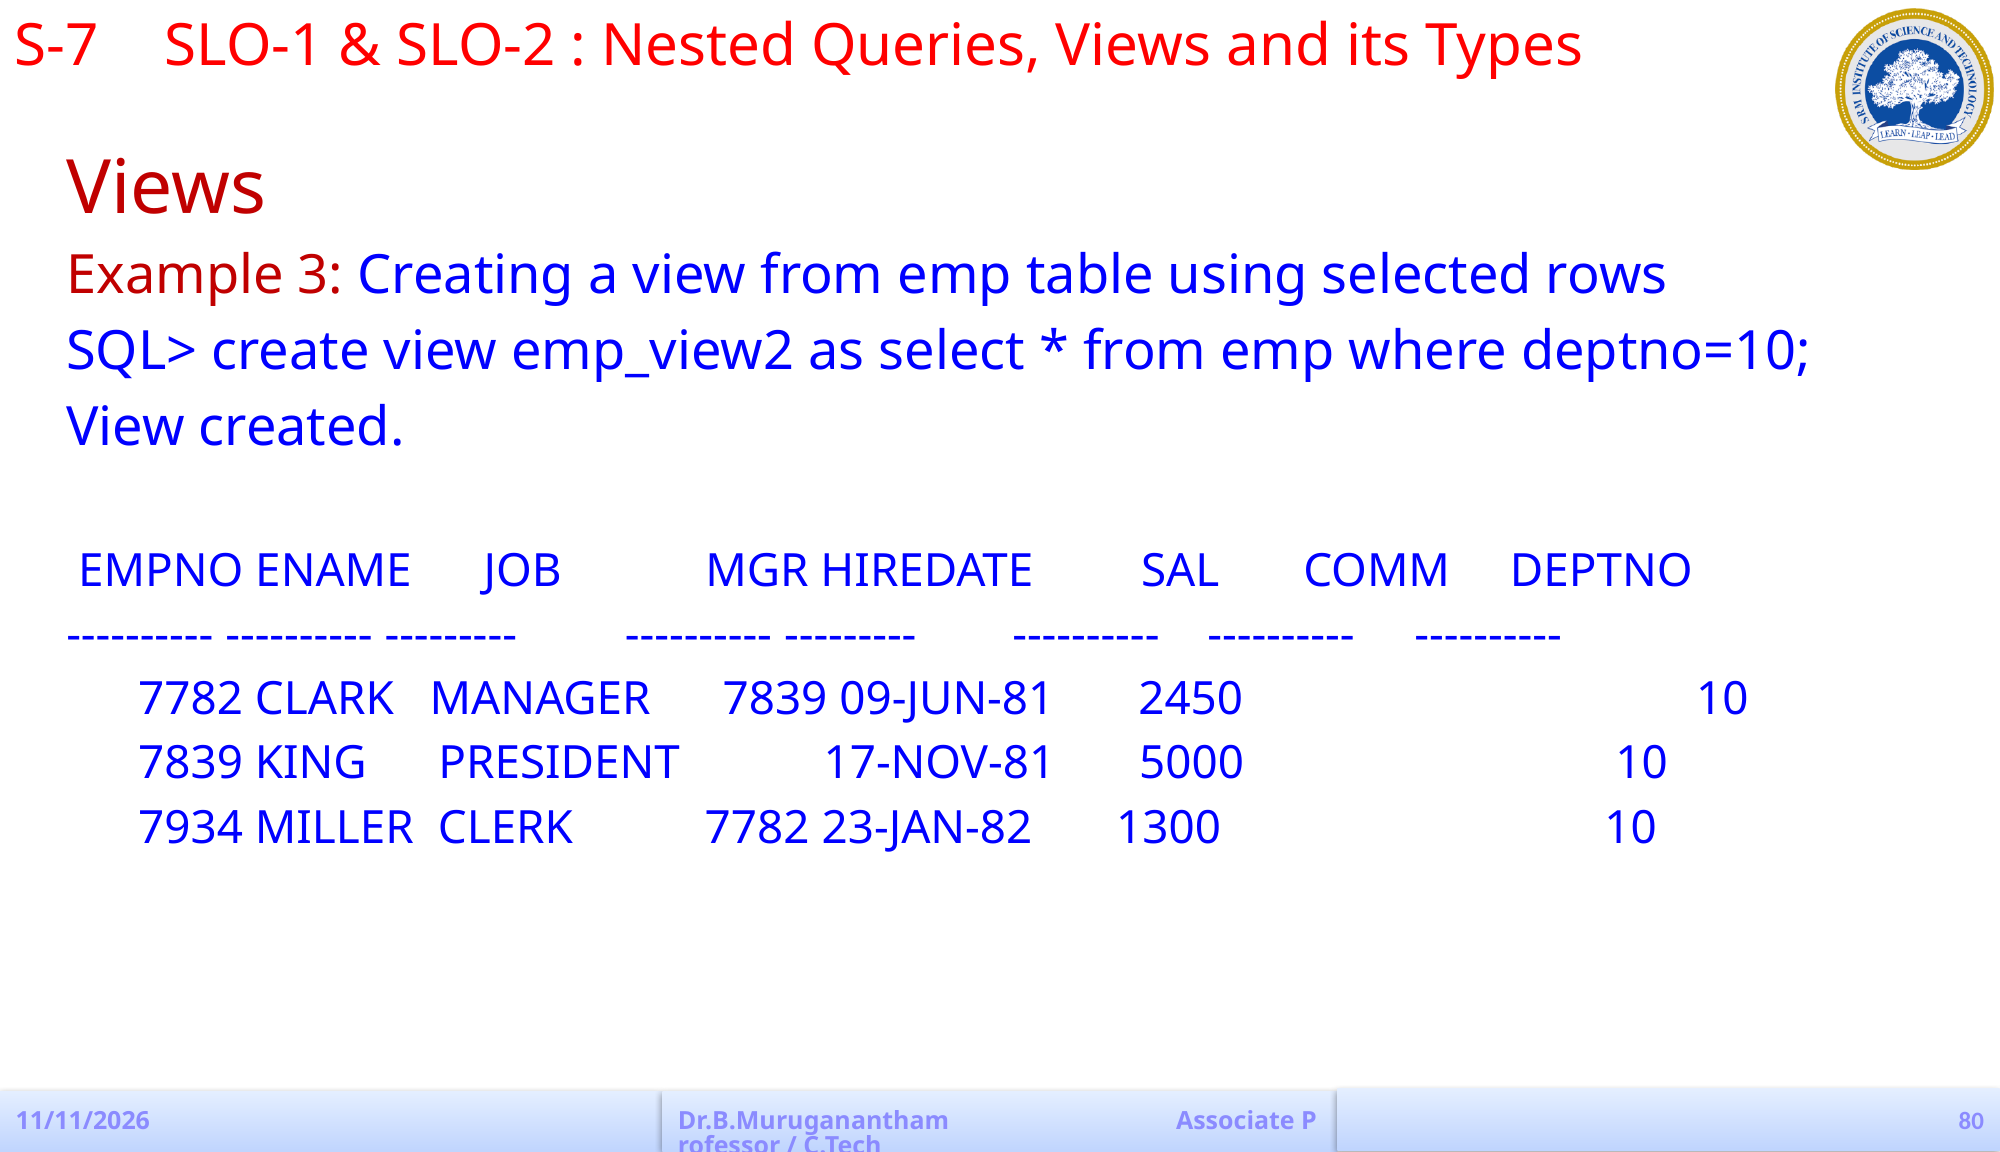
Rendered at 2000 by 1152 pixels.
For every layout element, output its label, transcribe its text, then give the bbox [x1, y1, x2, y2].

picture [1835, 8, 1994, 170]
footer Dr.B.Muruganantham Associate Professor / C.Tech [662, 1091, 1338, 1152]
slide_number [0, 1091, 662, 1152]
list Views Example 3: Creating a view from emp table using selected rows SQL> create view emp_view2 as select * from emp where deptno=10; View created. EMPNO ENAME JOB MGR HIREDATE SAL COMM DEPTNO ---------- ---------- --------- ---------- --------- ---------- ---------- ---------- 7782 CLARK MANAGER 7839 09-JUN-81 2450 10 7839 KING PRESIDENT 17-NOV-81 5000 10 7934 MILLER CLERK 7782 23-JAN-82 1300 10 [50, 130, 1973, 1004]
text_box S-7 SLO-1 & SLO-2 : Nested Queries, Views and its Types [0, 0, 1867, 85]
slide_number 80 [1337, 1088, 2000, 1151]
